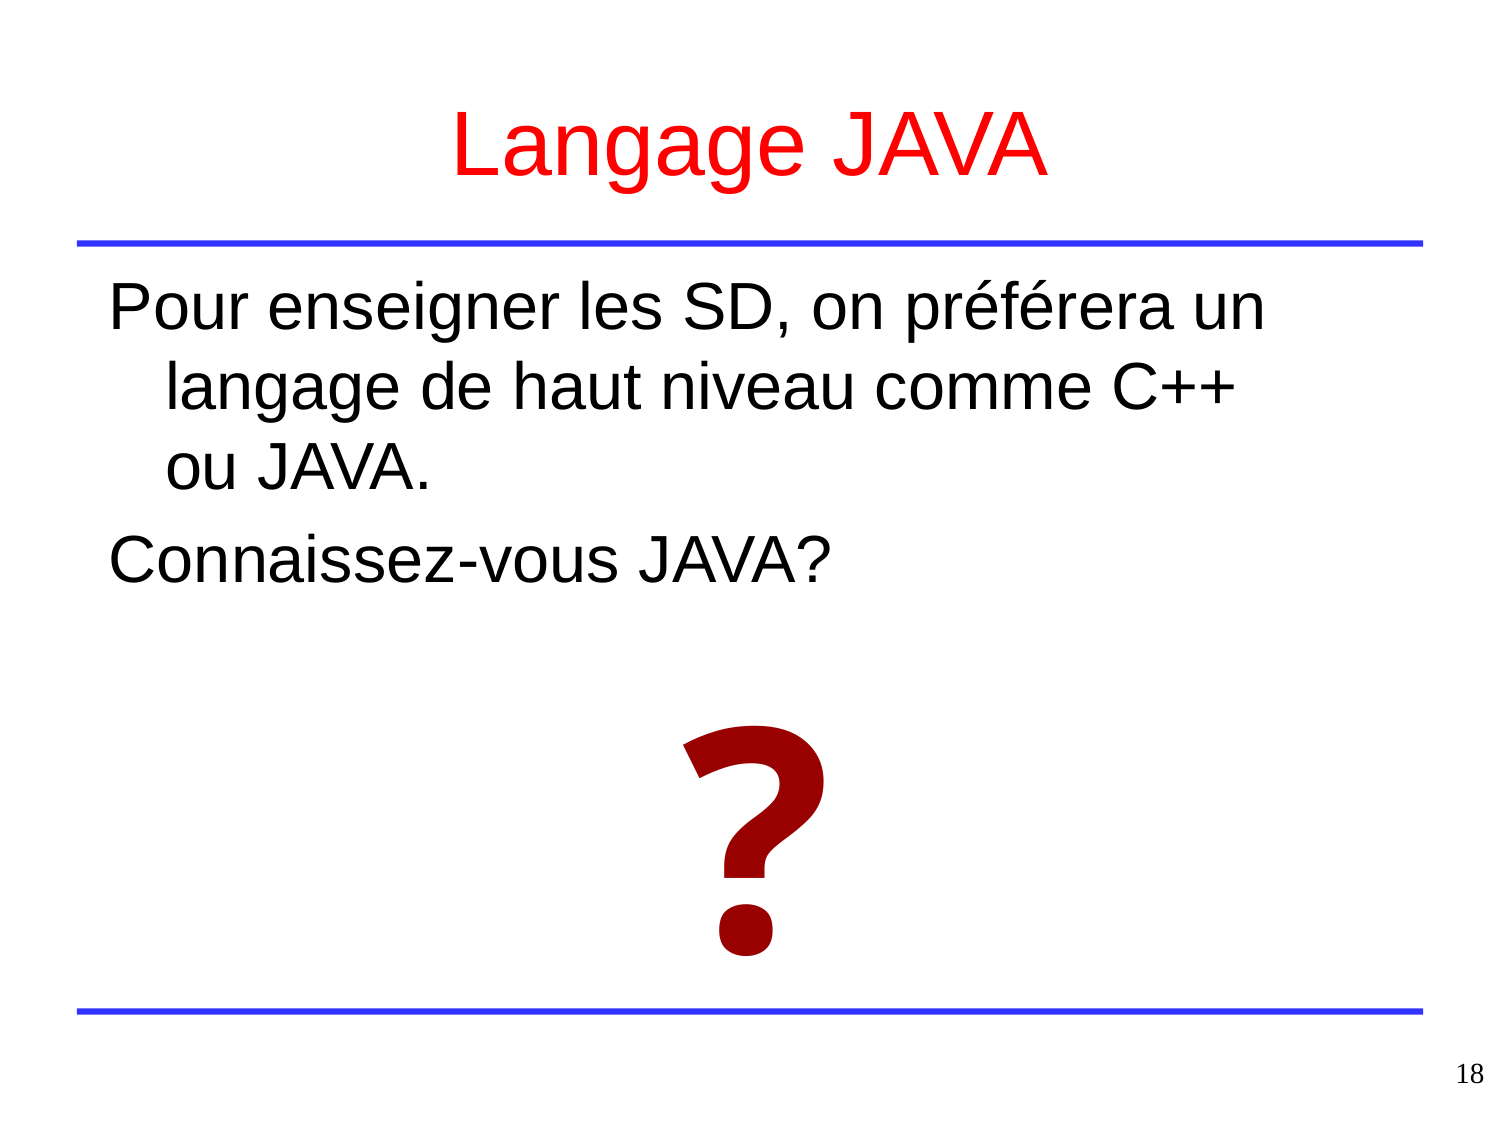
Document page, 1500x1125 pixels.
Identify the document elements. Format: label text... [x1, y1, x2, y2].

text_box ? [667, 632, 845, 1023]
list Pour enseigner les SD, on préférera un langage de haut niveau comme C++ ou JAVA. Connaissez-vous JAVA? [93, 255, 1329, 551]
title Langage JAVA [75, 45, 1425, 233]
slide_number 18 [1149, 1046, 1500, 1125]
